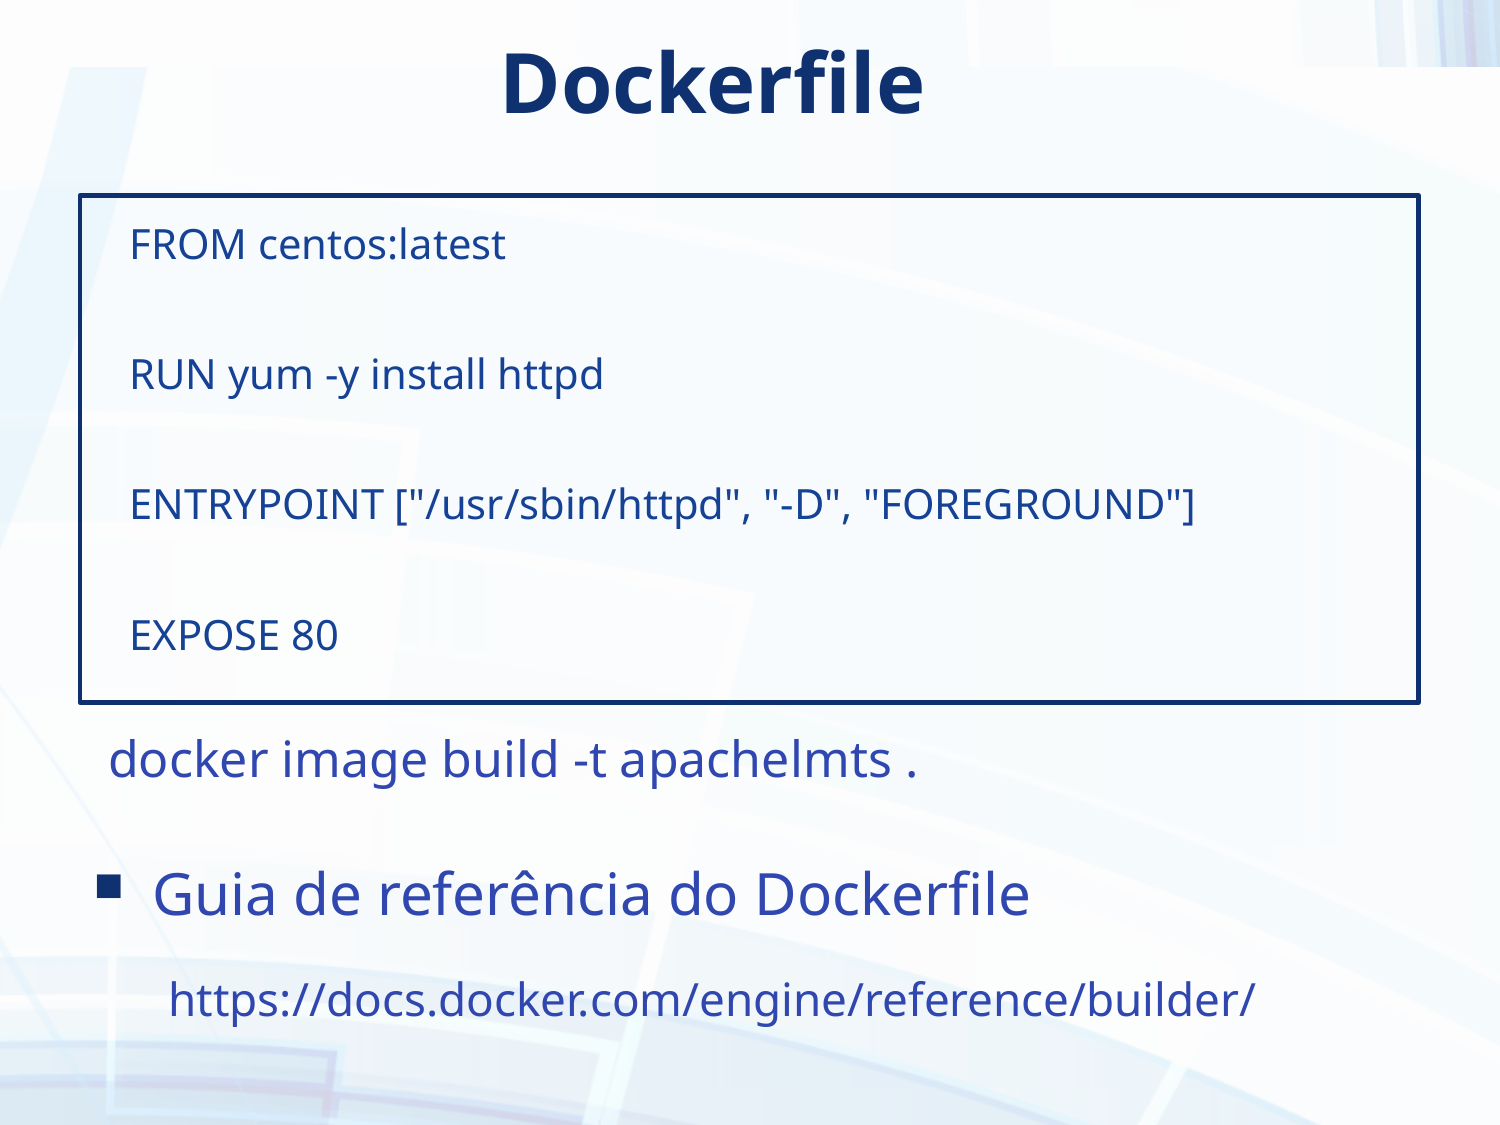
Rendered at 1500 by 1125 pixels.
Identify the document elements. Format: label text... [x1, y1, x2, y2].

text_box docker image build -t apachelmts . [80, 702, 1420, 796]
title Dockerfile [79, 37, 1347, 140]
text_box Guia de referência do Dockerfile https://docs.docker.com/engine/reference/builder/ [78, 842, 1420, 1033]
picture [0, 0, 1500, 1125]
list [79, 195, 1419, 703]
text_box FROM centos:latest RUN yum -y install httpd ENTRYPOINT ["/usr/sbin/httpd", "-D", "FOREGROUND"] EXPOSE 80 [114, 195, 1356, 666]
